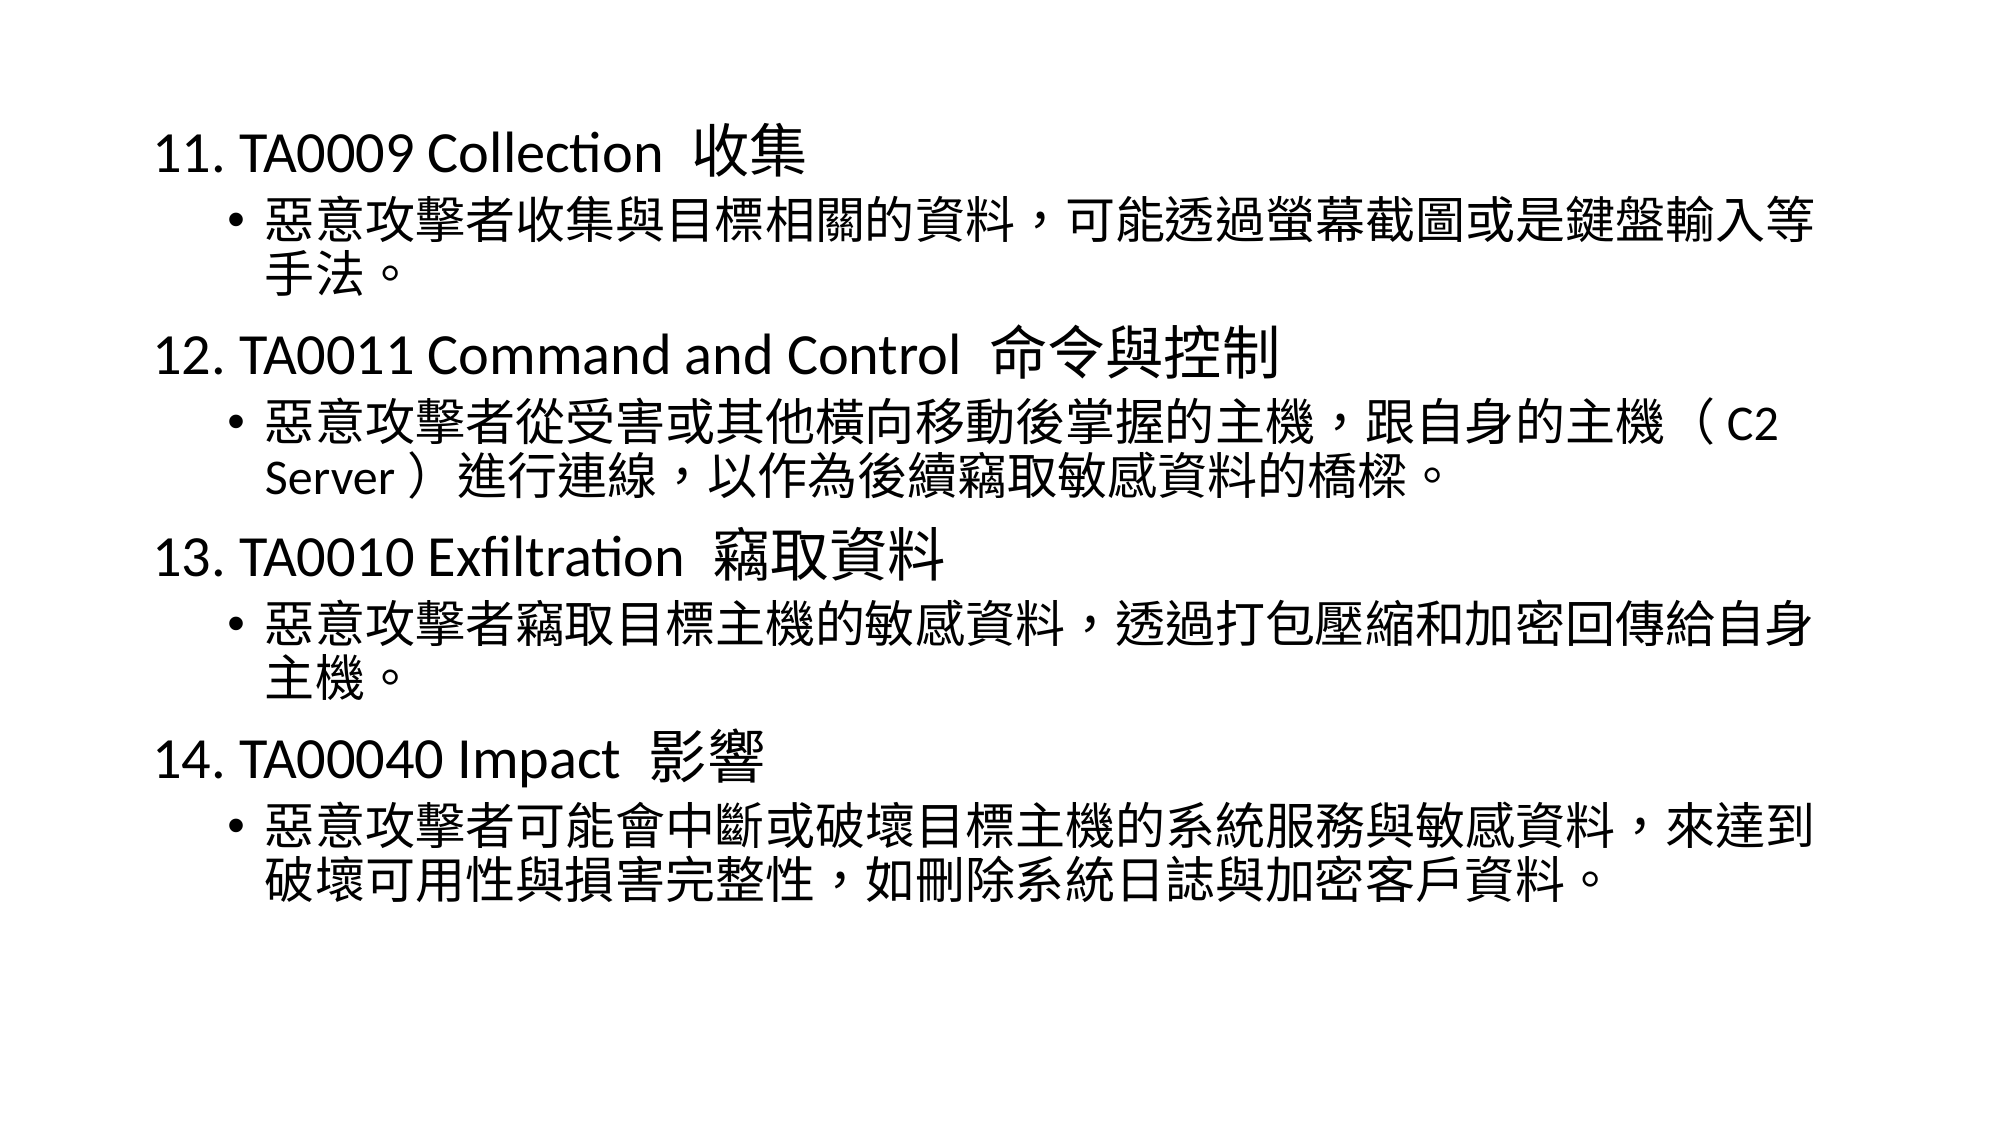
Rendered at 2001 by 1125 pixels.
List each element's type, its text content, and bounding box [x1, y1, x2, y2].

list 11. TA0009 Collection 收集 惡意攻擊者收集與目標相關的資料，可能透過螢幕截圖或是鍵盤輸入等手法。 12. TA0011 Command and Control 命令與控制 惡意攻擊者從受害或其他橫向移動後掌握的主機，跟自身的主機（C2 Server）進行連線，以作為後續竊取敏感資料的橋樑。 13. TA0010 Exfiltration 竊取資料 惡意攻擊者竊取目標主機的敏感資料，透過打包壓縮和加密回傳給自身主機。 14. TA00040 Impact 影響 惡意攻擊者可能會中斷或破壞目標主機的系統服務與敏感資料，來達到破壞可用性與損害完整性，如刪除系統日誌與加密客戶資料。 [137, 114, 1863, 1014]
